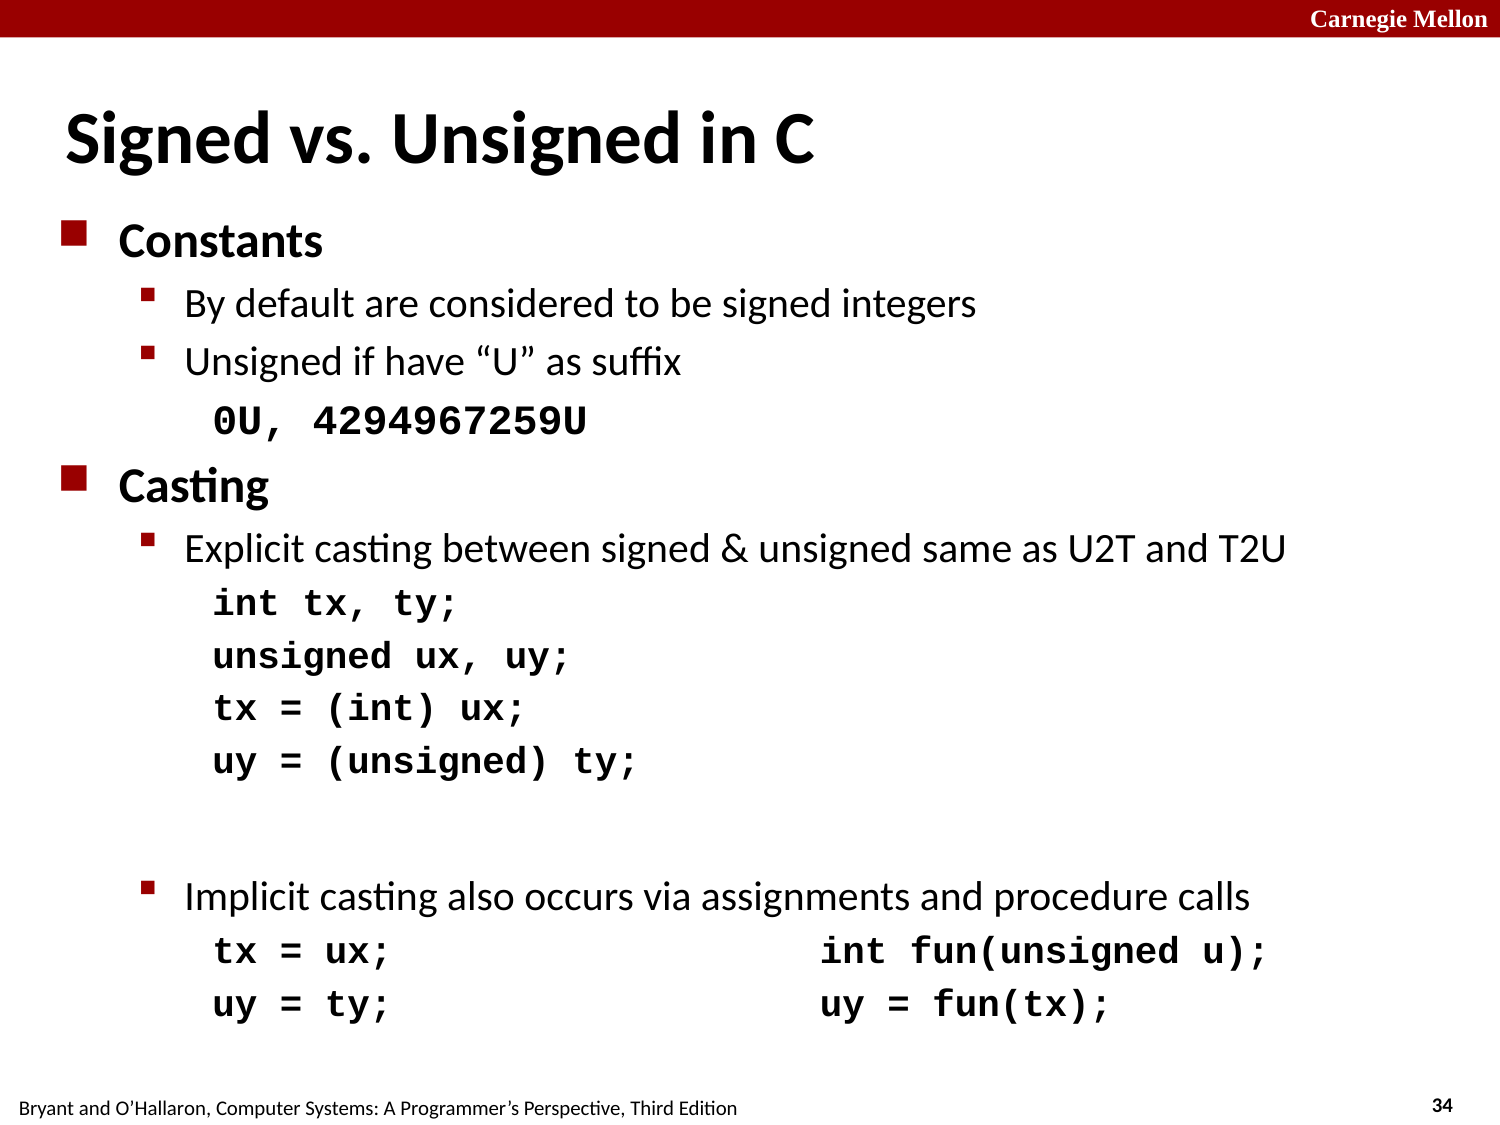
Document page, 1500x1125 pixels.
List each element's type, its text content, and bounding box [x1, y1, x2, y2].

list Constants By default are considered to be signed integers Unsigned if have “U” as suffix 0U, 4294967259U Casting Explicit casting between signed & unsigned same as U2T and T2U int tx, ty; unsigned ux, uy; tx = (int) ux; uy = (unsigned) ty; Implicit casting also occurs via assignments and procedure calls tx = ux; int fun(unsigned u); uy = ty; uy = fun(tx); [47, 199, 1500, 1058]
title Signed vs. Unsigned in C [49, 87, 1252, 179]
